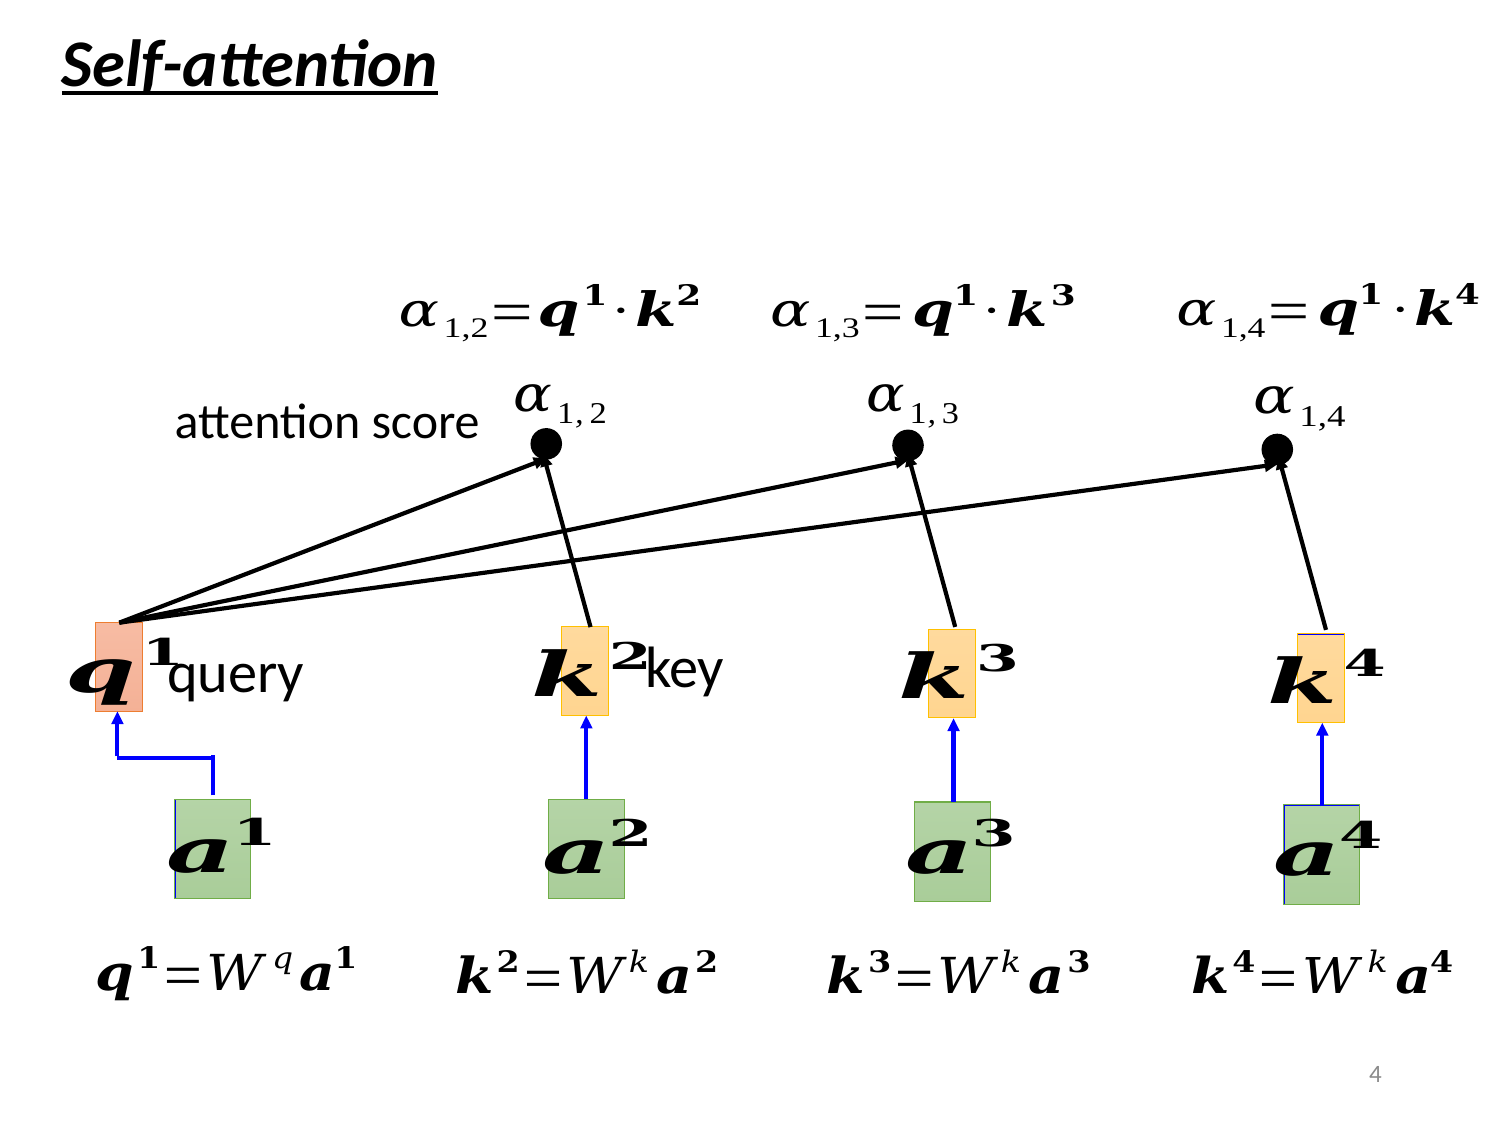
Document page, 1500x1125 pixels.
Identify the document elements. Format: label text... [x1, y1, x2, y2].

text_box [909, 464, 1278, 623]
text_box [174, 799, 251, 899]
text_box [119, 458, 547, 623]
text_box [907, 623, 956, 627]
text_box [543, 453, 591, 460]
text_box [914, 803, 991, 902]
text_box [892, 429, 924, 459]
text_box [547, 460, 909, 623]
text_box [531, 626, 649, 800]
text_box attention score [159, 380, 511, 456]
slide_number 4 [1059, 1042, 1397, 1103]
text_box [898, 629, 1017, 803]
text_box [548, 800, 625, 899]
text_box [1283, 807, 1360, 905]
text_box key [630, 623, 824, 707]
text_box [1267, 633, 1385, 807]
text_box Self-attention [47, 12, 454, 107]
text_box query [152, 626, 346, 712]
text_box [530, 428, 563, 458]
text_box [95, 622, 143, 712]
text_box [543, 623, 591, 628]
text_box [1261, 433, 1294, 464]
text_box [1278, 456, 1326, 630]
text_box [907, 453, 956, 464]
